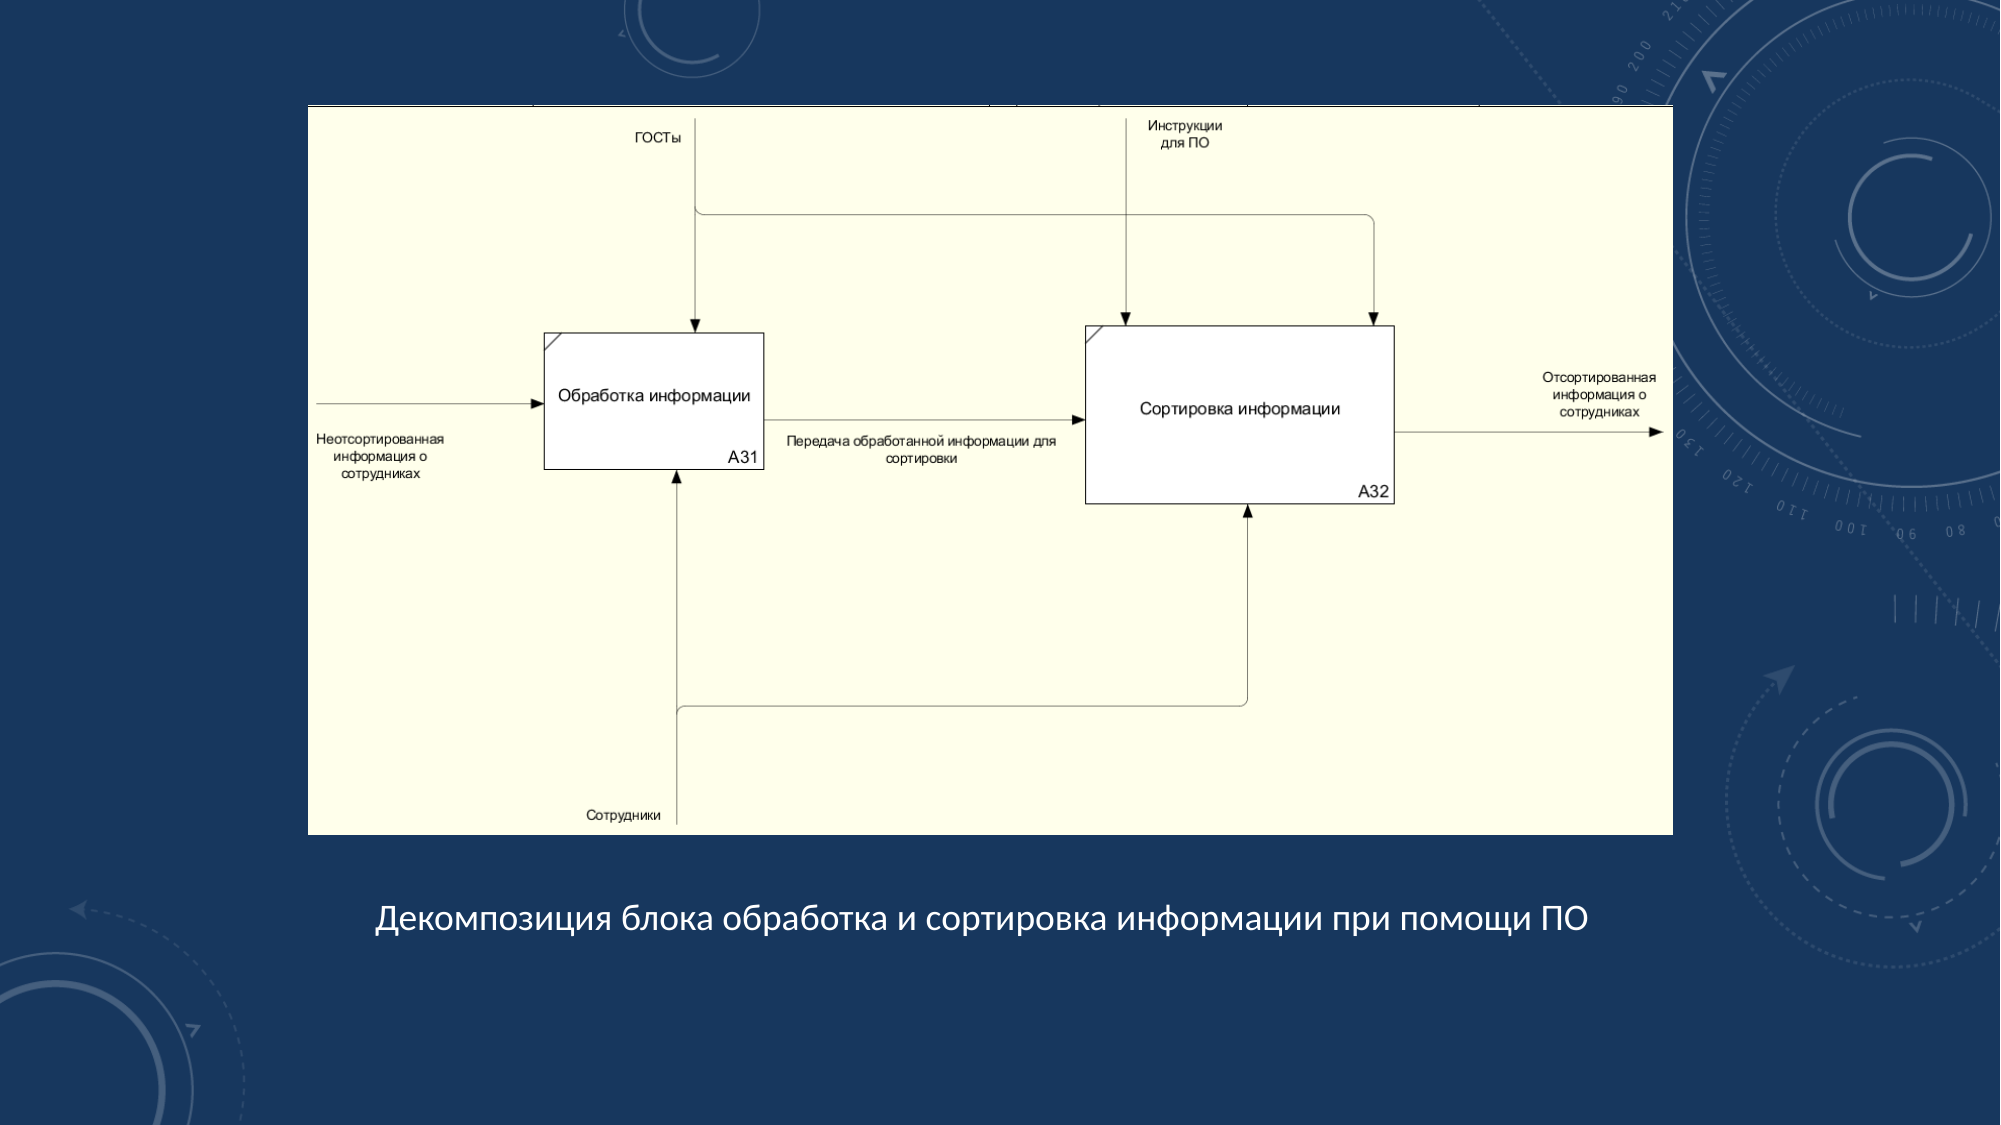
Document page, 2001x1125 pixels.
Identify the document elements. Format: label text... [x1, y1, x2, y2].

text_box Декомпозиция блока обработка и сортировка информации при помощи ПО [360, 885, 1614, 946]
picture [0, 0, 2000, 1125]
